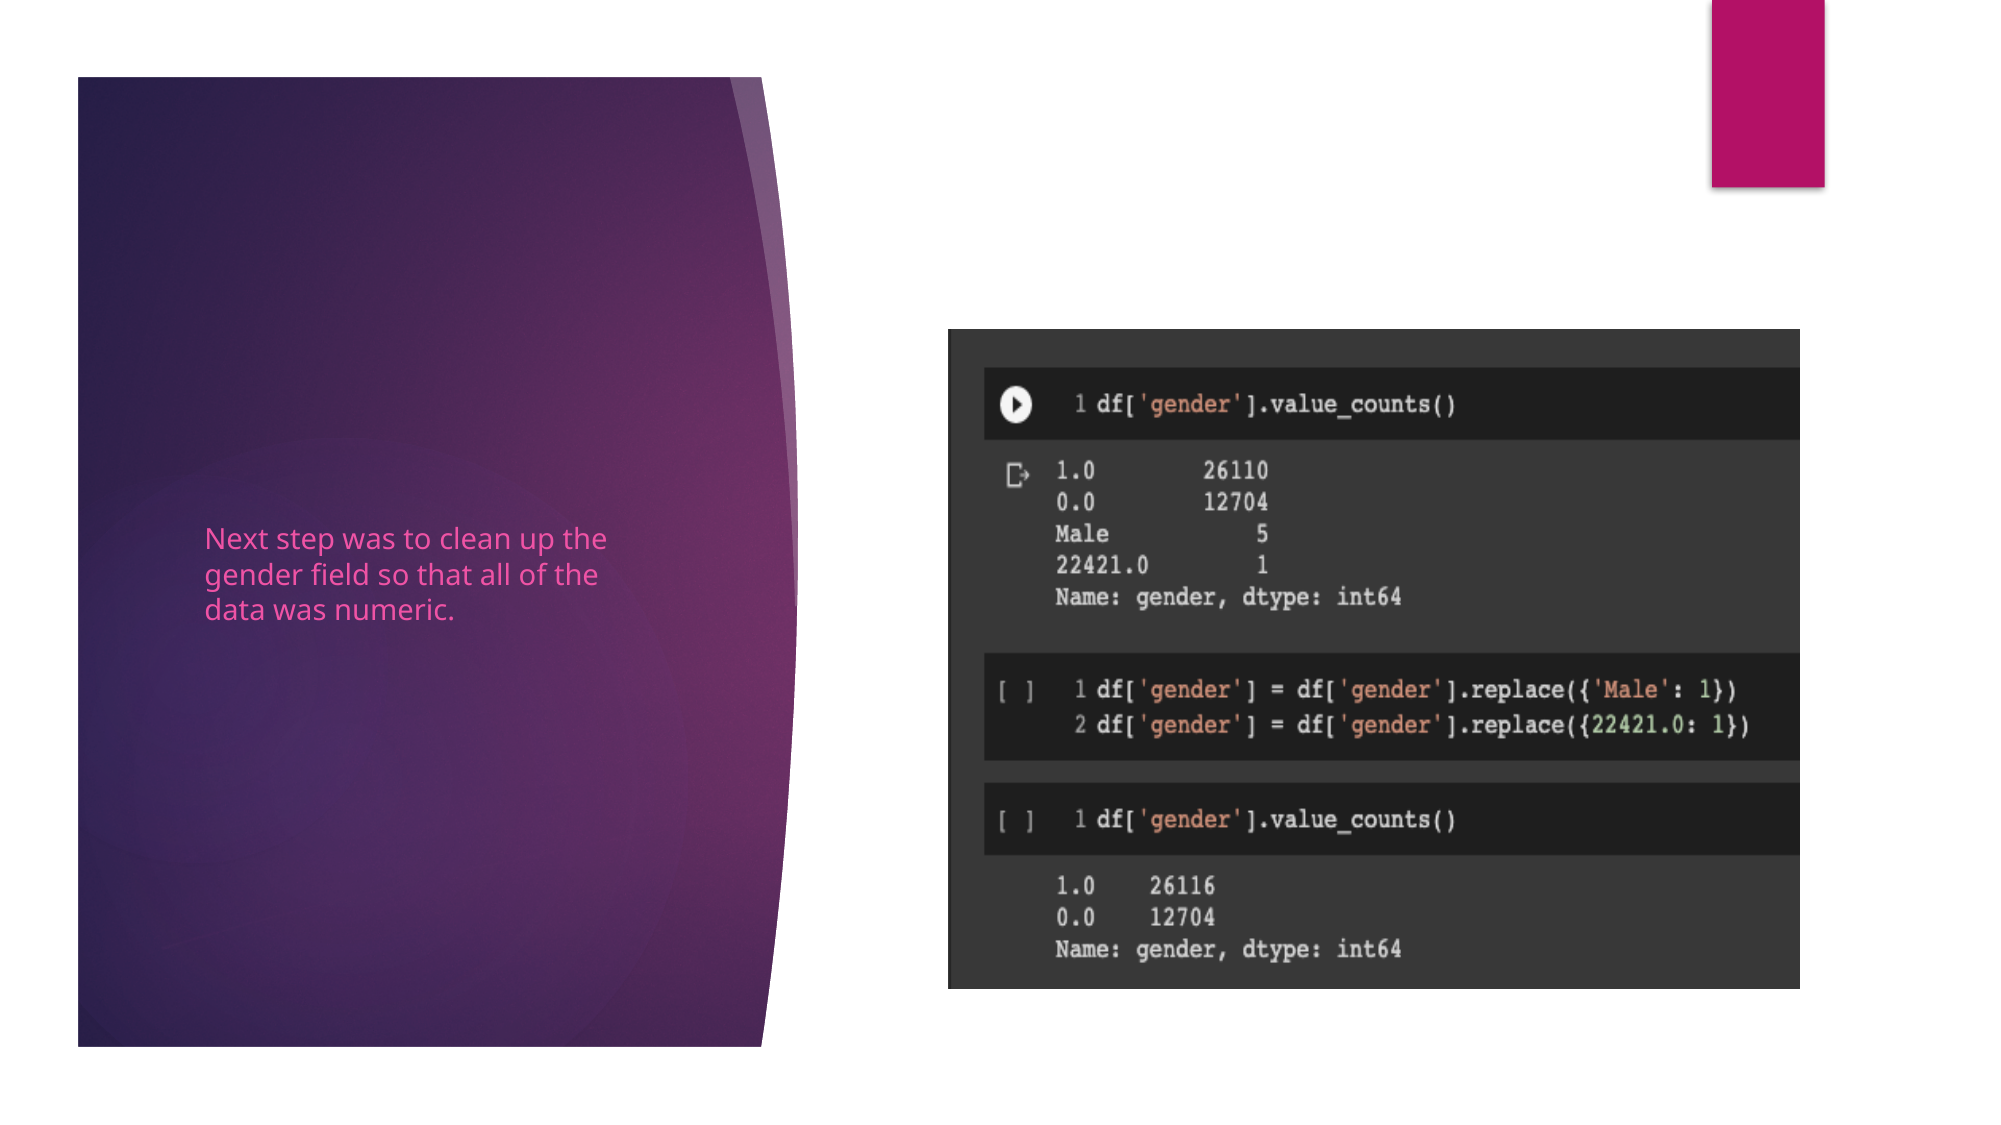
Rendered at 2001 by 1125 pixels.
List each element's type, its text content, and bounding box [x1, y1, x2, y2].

list Next step was to clean up the gender field so that all of the data was numeric. [189, 513, 648, 989]
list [948, 329, 1800, 989]
